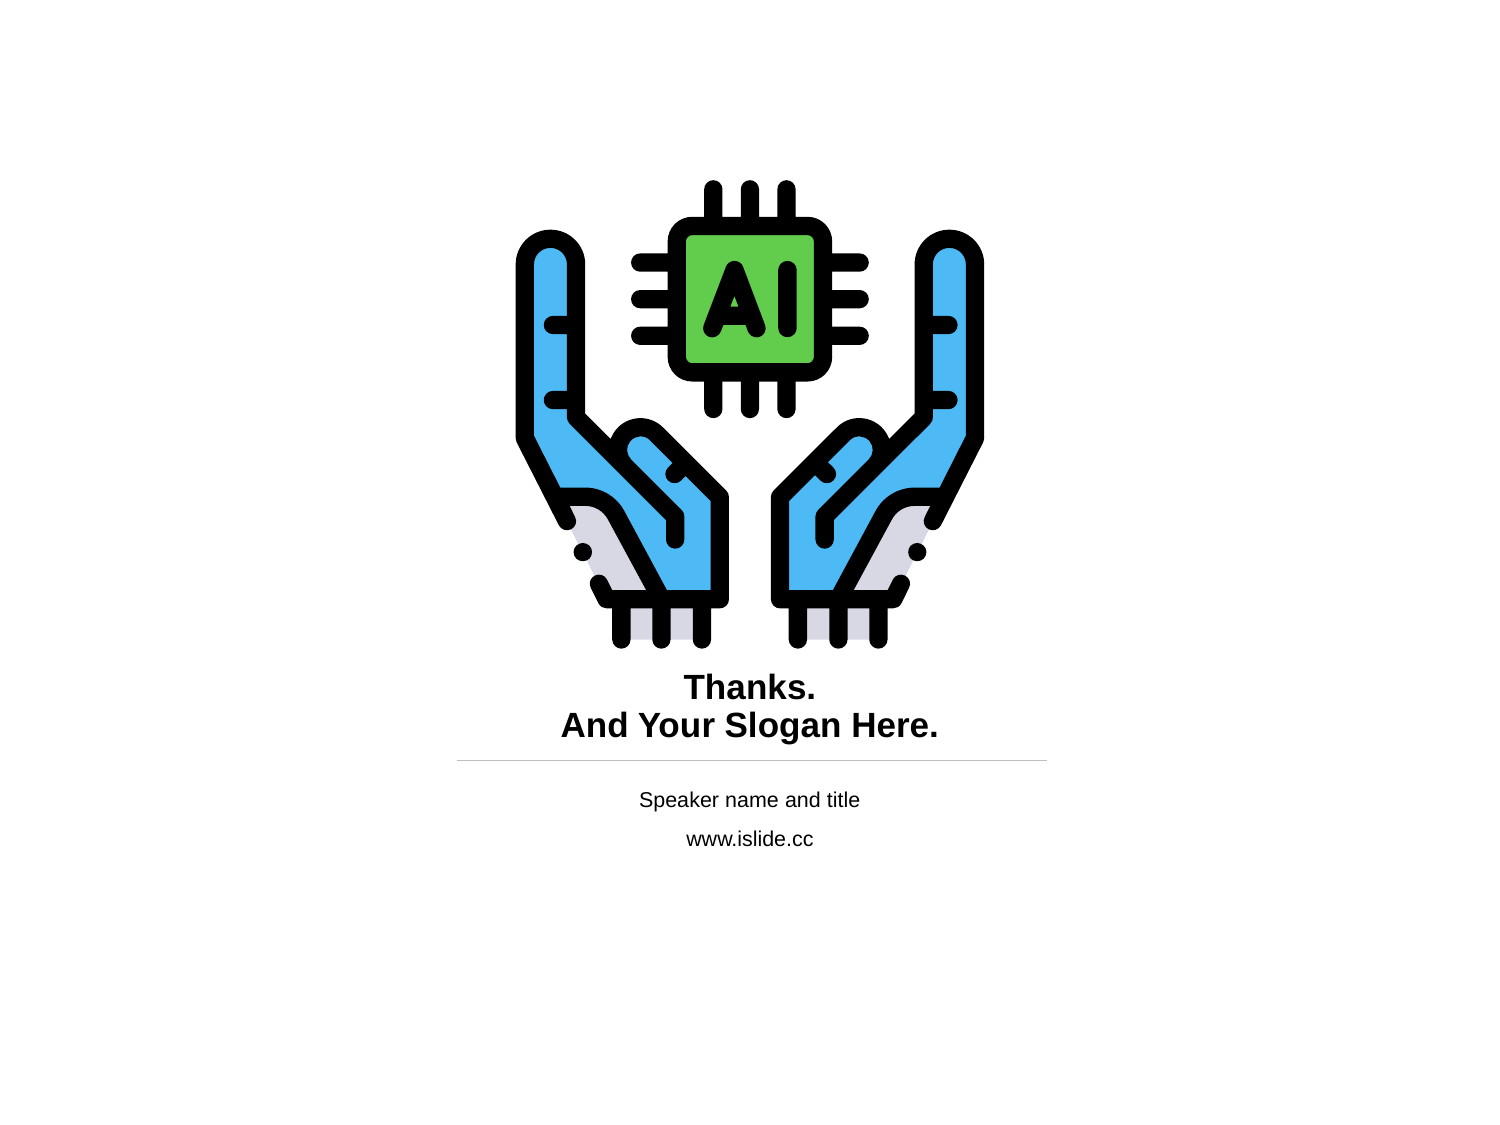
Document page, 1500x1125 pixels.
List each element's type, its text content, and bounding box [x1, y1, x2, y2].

list www.islide.cc [509, 820, 991, 859]
title Thanks. And Your Slogan Here. [410, 661, 1090, 753]
list Speaker name and title [509, 781, 991, 820]
